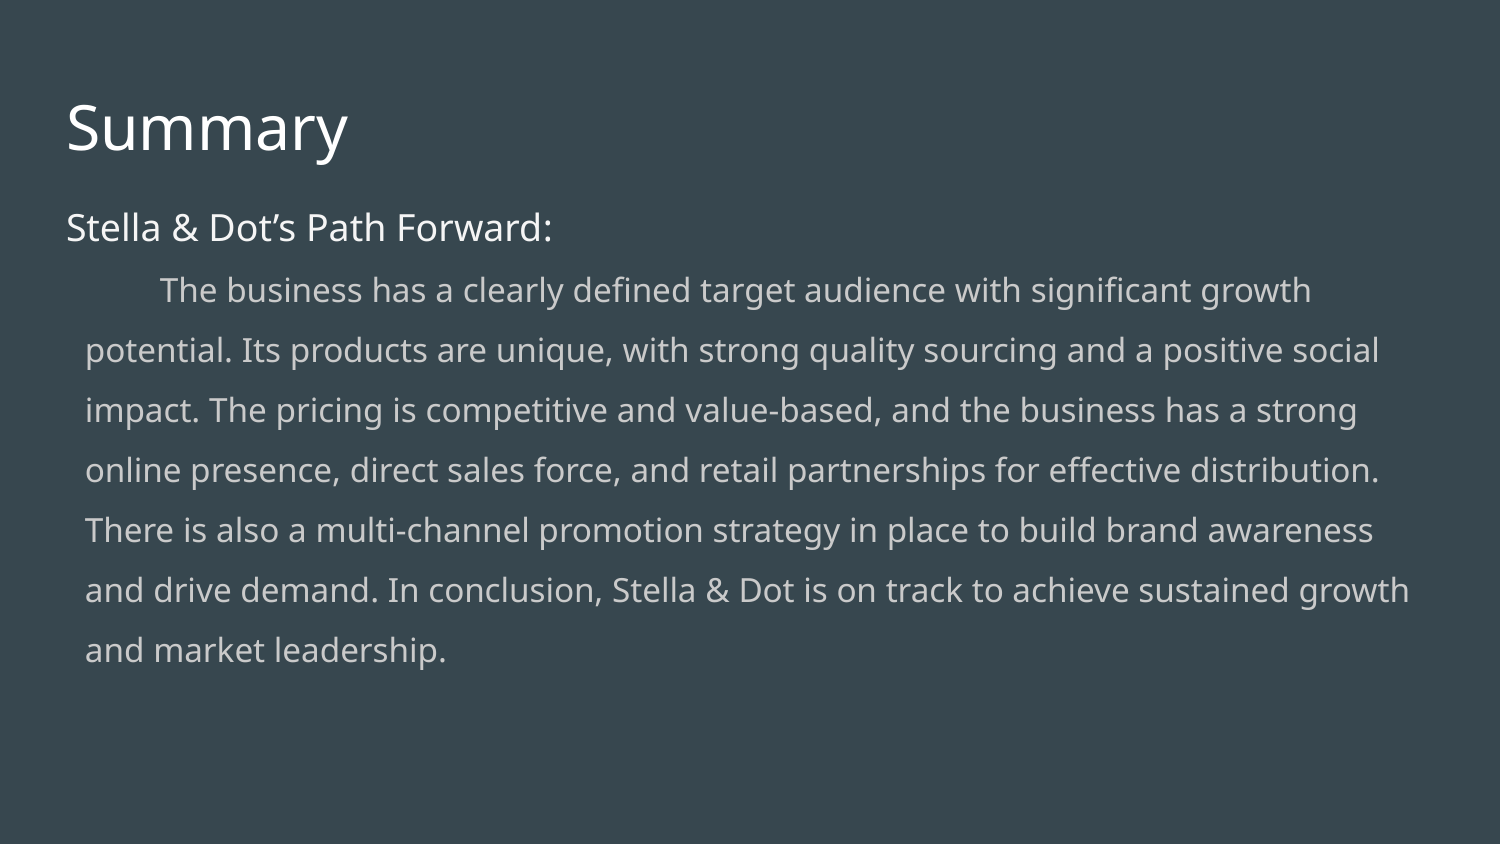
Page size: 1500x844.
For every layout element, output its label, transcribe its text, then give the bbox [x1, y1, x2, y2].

list Stella & Dot’s Path Forward: The business has a clearly defined target audience with significant growth potential. Its products are unique, with strong quality sourcing and a positive social impact. The pricing is competitive and value-based, and the business has a strong online presence, direct sales force, and retail partnerships for effective distribution. There is also a multi-channel promotion strategy in place to build brand awareness and drive demand. In conclusion, Stella & Dot is on track to achieve sustained growth and market leadership. [51, 166, 1449, 791]
title Summary [51, 72, 1449, 166]
